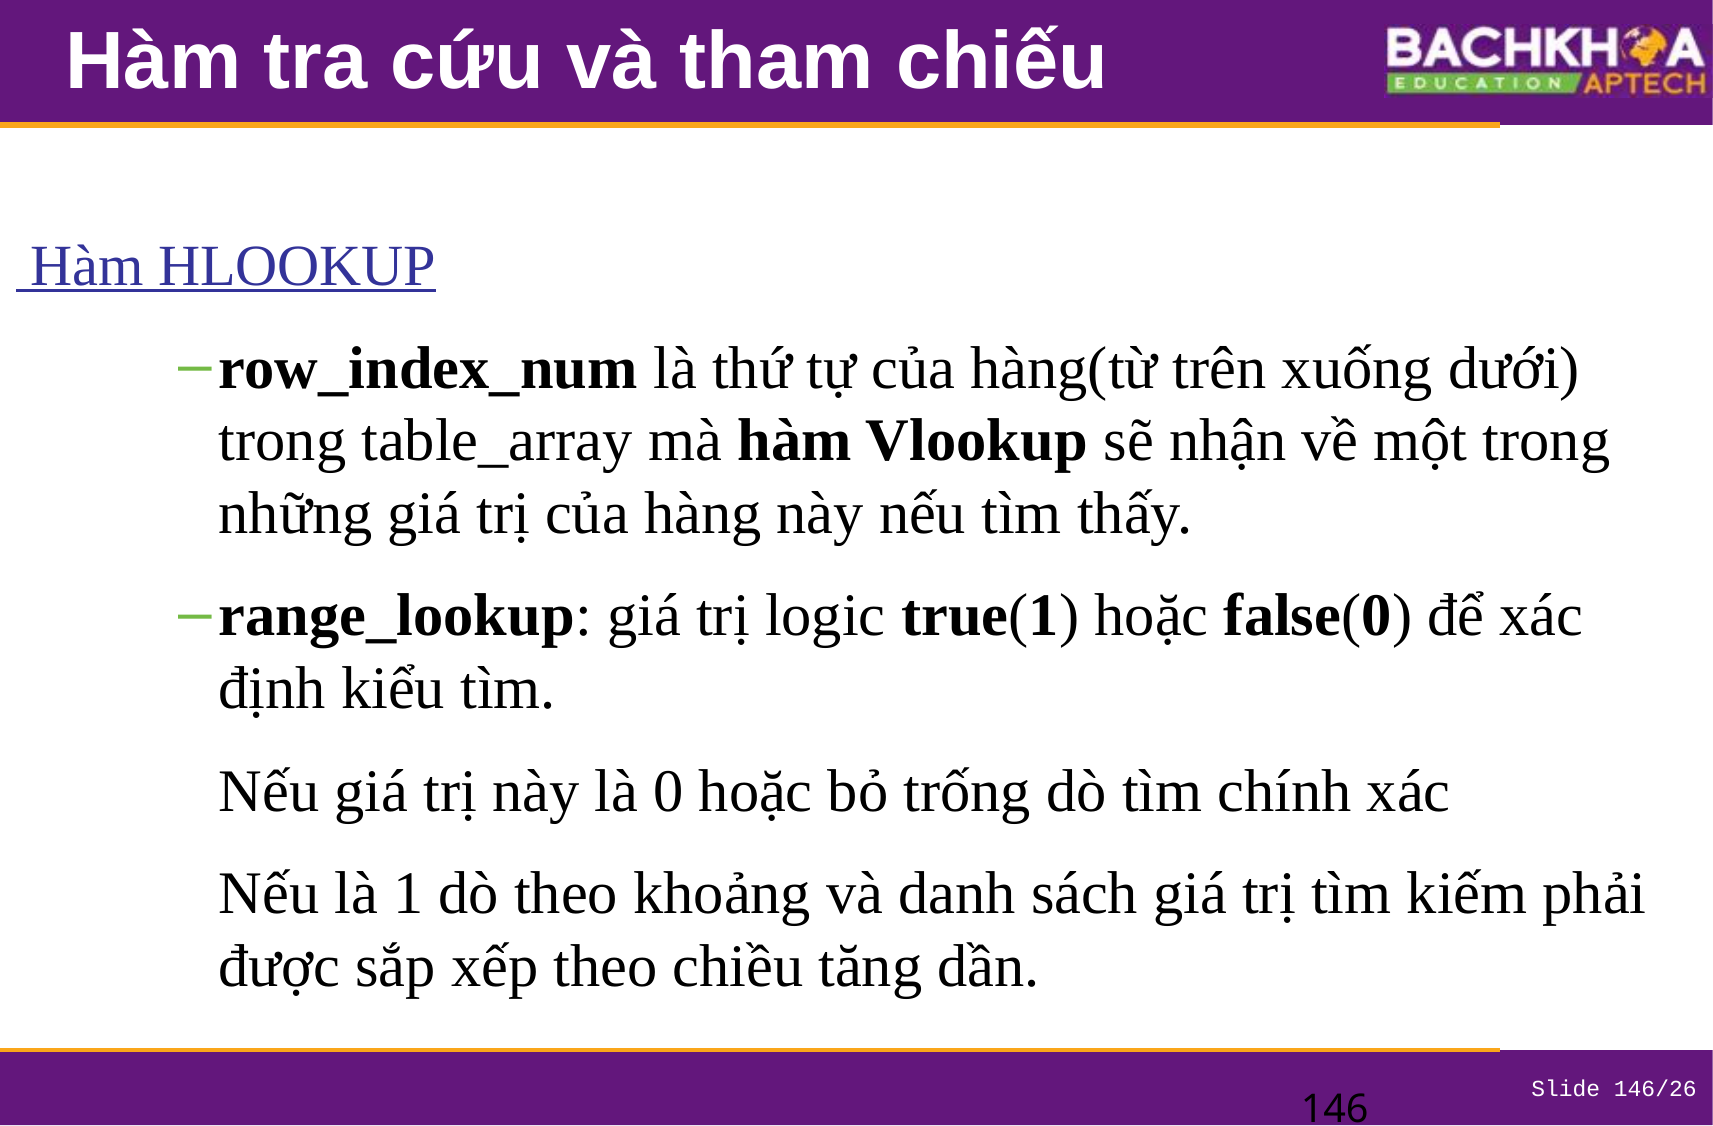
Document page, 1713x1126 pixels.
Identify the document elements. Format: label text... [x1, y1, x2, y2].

picture [1670, 24, 1713, 98]
list Hàm HLOOKUP row_index_num là thứ tự của hàng(từ trên xuống dưới) trong table_array mà hàm Vlookup sẽ nhận về một trong những giá trị của hàng này nếu tìm thấy. range_lookup: giá trị logic true(1) hoặc false(0) để xác định kiểu tìm. Nếu giá trị này là 0 hoặc bỏ trống dò tìm chính xác Nếu là 1 dò theo khoảng và danh sách giá trị tìm kiếm phải được sắp xếp theo chiều tăng dần. [0, 212, 1699, 1088]
title Hàm tra cứu và tham chiếu [42, 7, 1670, 125]
text_box ‹#› [1284, 1088, 1685, 1126]
